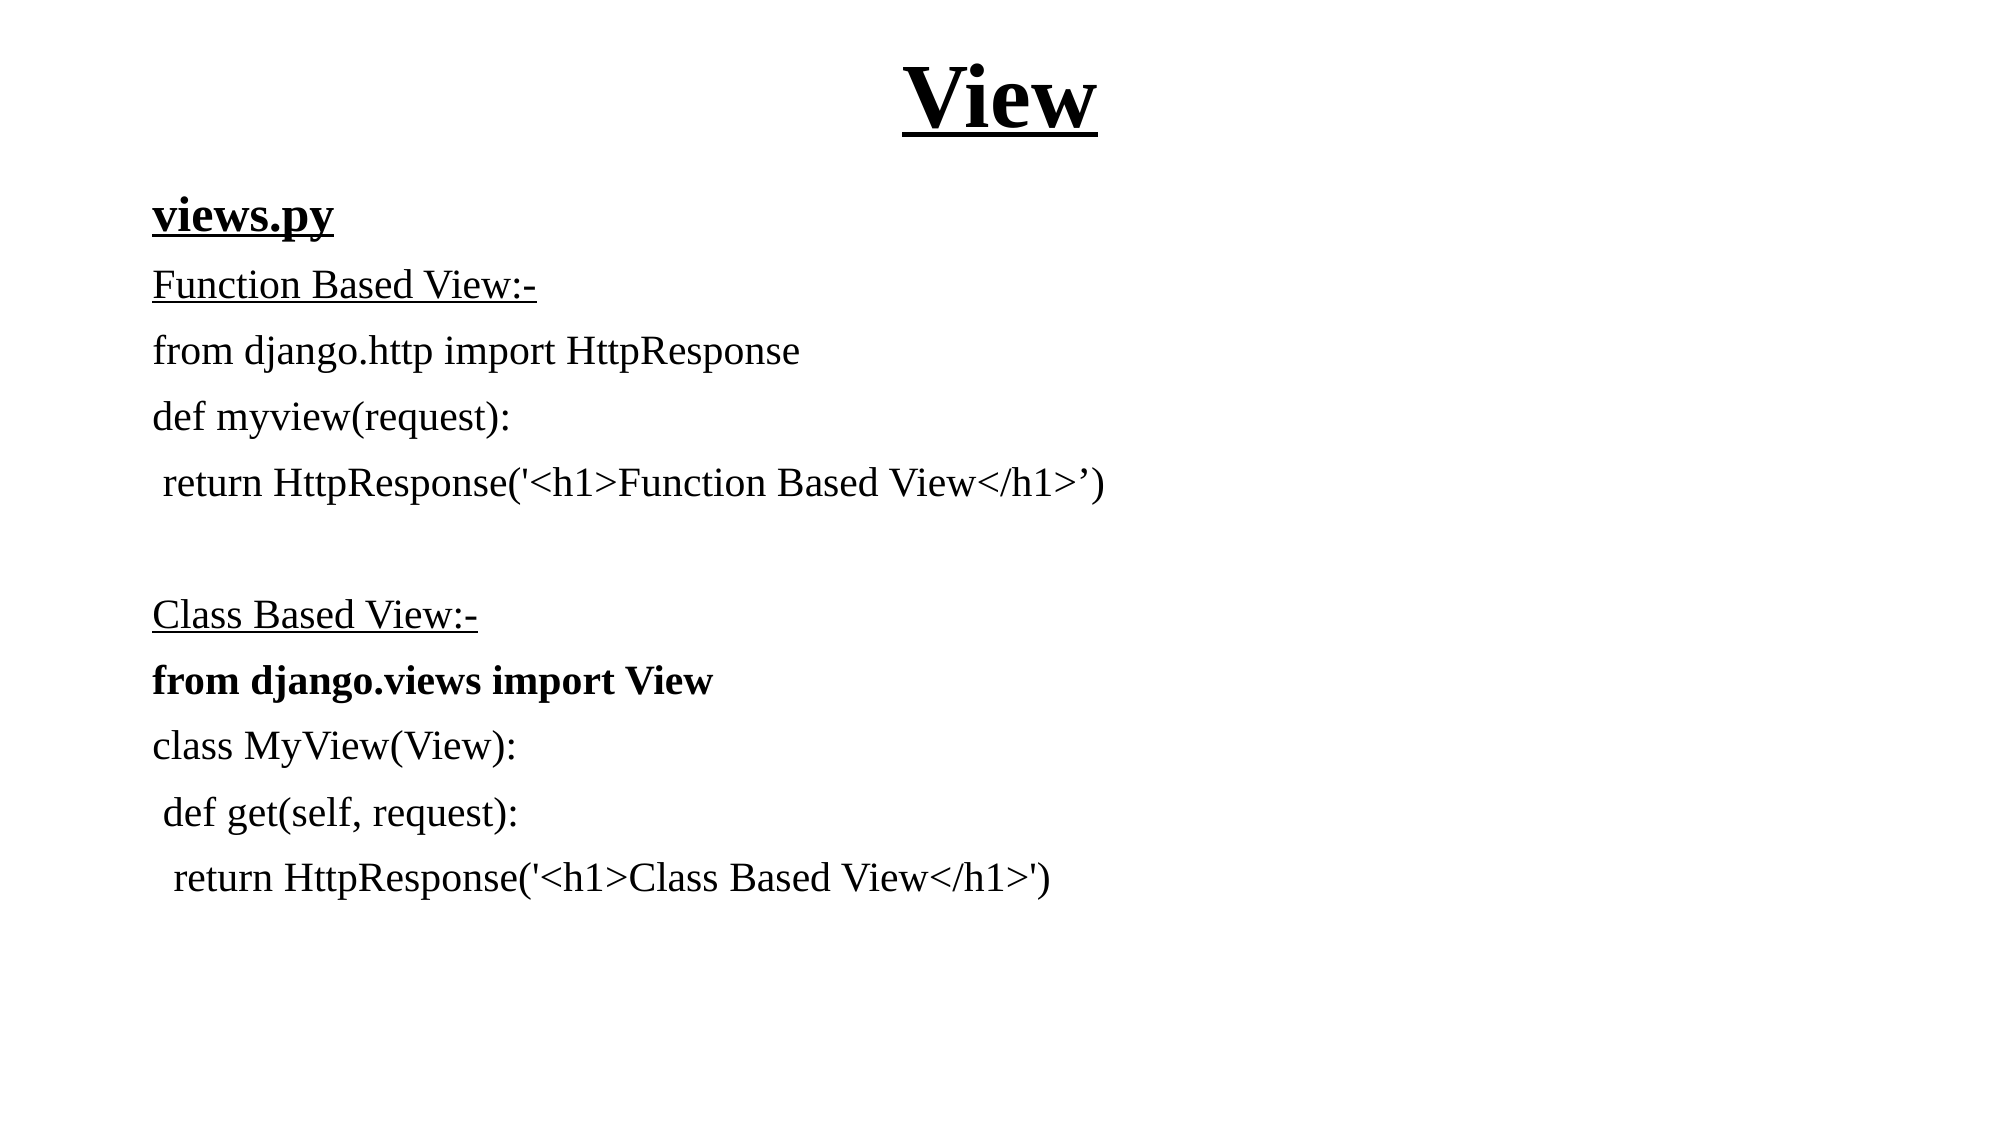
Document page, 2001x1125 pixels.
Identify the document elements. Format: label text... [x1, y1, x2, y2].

list views.py Function Based View:- from django.http import HttpResponse def myview(request): return HttpResponse('<h1>Function Based View</h1>’) Class Based View:- from django.views import View class MyView(View): def get(self, request): return HttpResponse('<h1>Class Based View</h1>') [137, 180, 1863, 1015]
title View [137, 14, 1863, 180]
